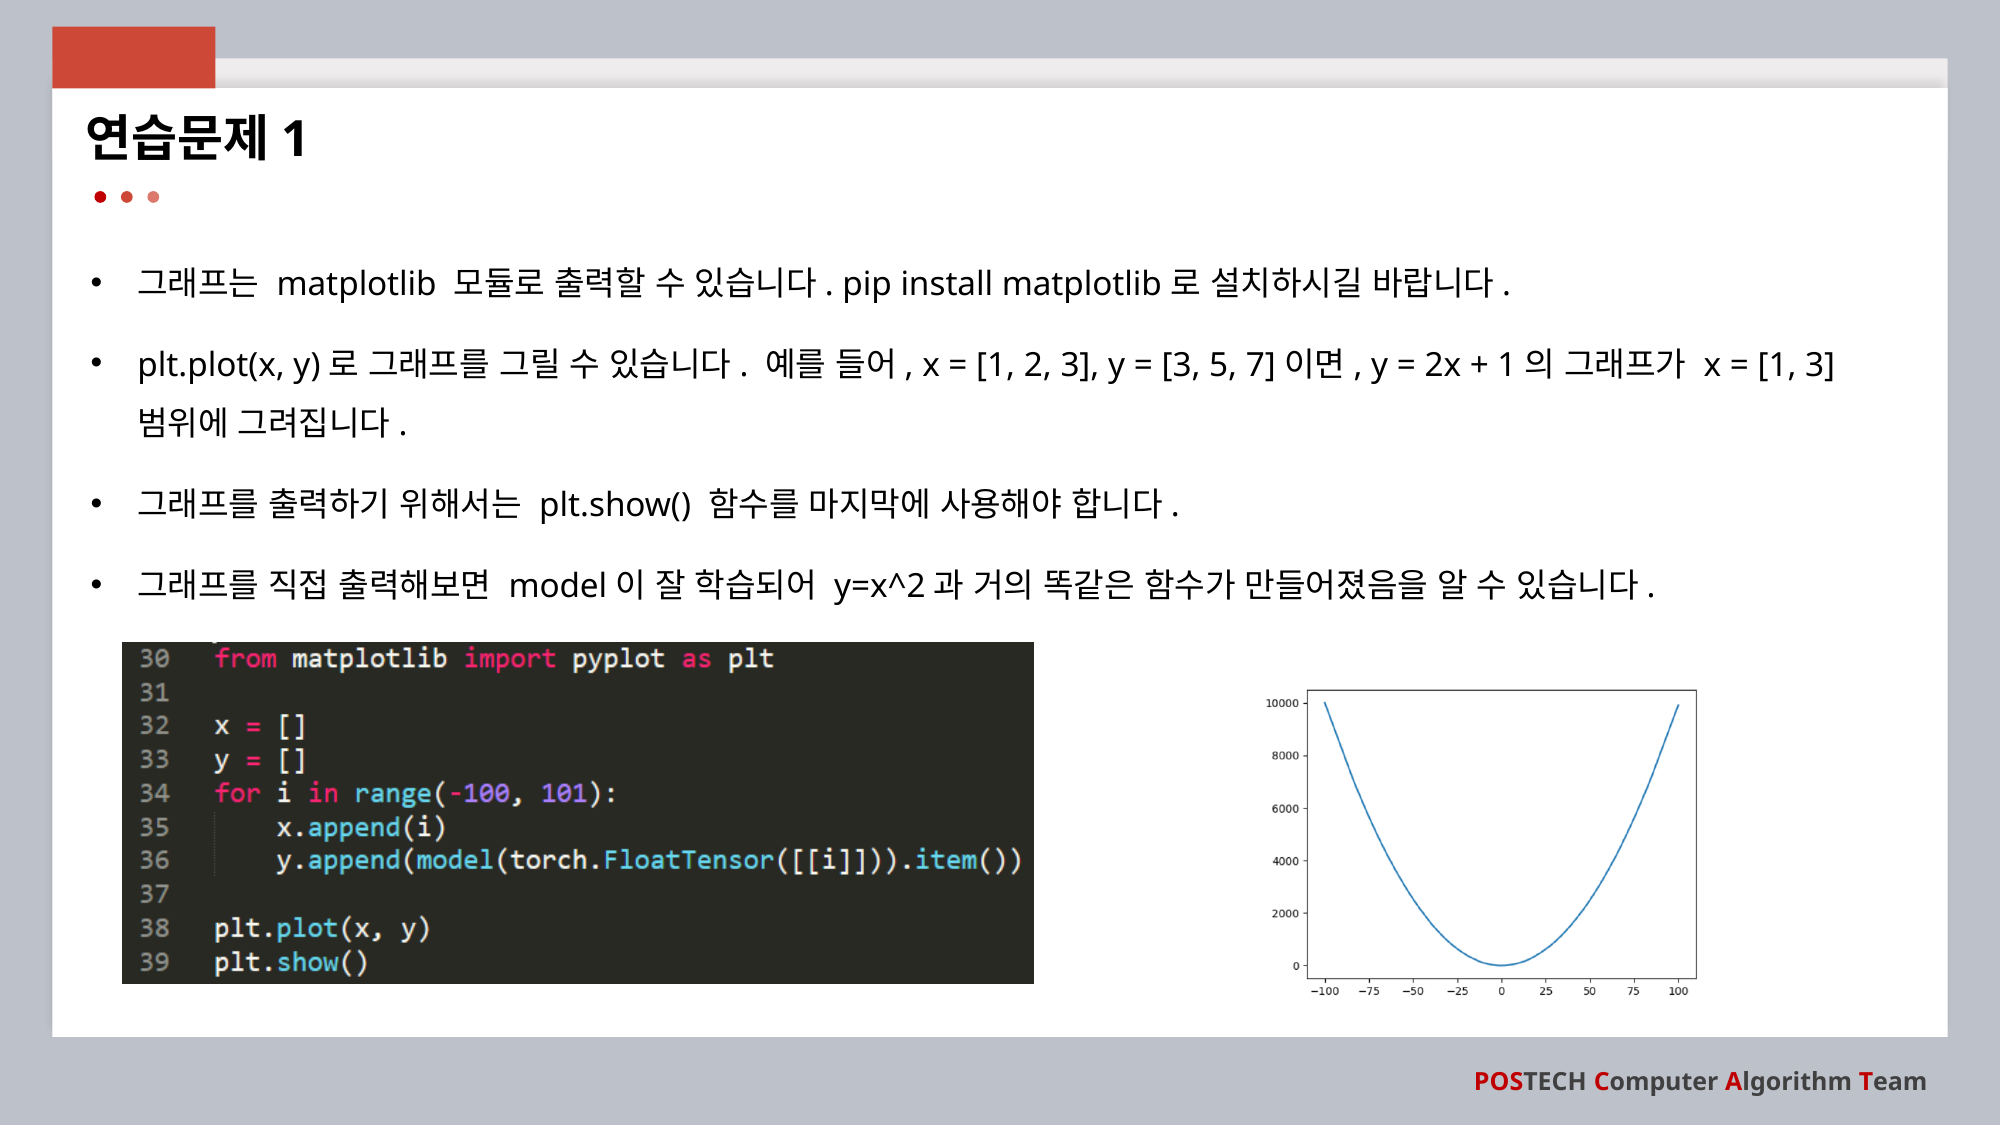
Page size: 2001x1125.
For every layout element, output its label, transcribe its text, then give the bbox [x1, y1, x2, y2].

picture [122, 642, 1034, 984]
list 그래프는 matplotlib 모듈로 출력할 수 있습니다. pip install matplotlib로 설치하시길 바랍니다. plt.plot(x, y)로 그래프를 그릴 수 있습니다. 예를 들어, x = [1, 2, 3], y = [3, 5, 7]이면, y = 2x + 1의 그래프가 x = [1, 3] 범위에 그려집니다. 그래프를 출력하기 위해서는 plt.show() 함수를 마지막에 사용해야 합니다. 그래프를 직접 출력해보면 model이 잘 학습되어 y=x^2과 거의 똑같은 함수가 만들어졌음을 알 수 있습니다. [75, 234, 1911, 1010]
list 연습문제1 [71, 106, 704, 176]
picture [1259, 671, 1707, 1010]
